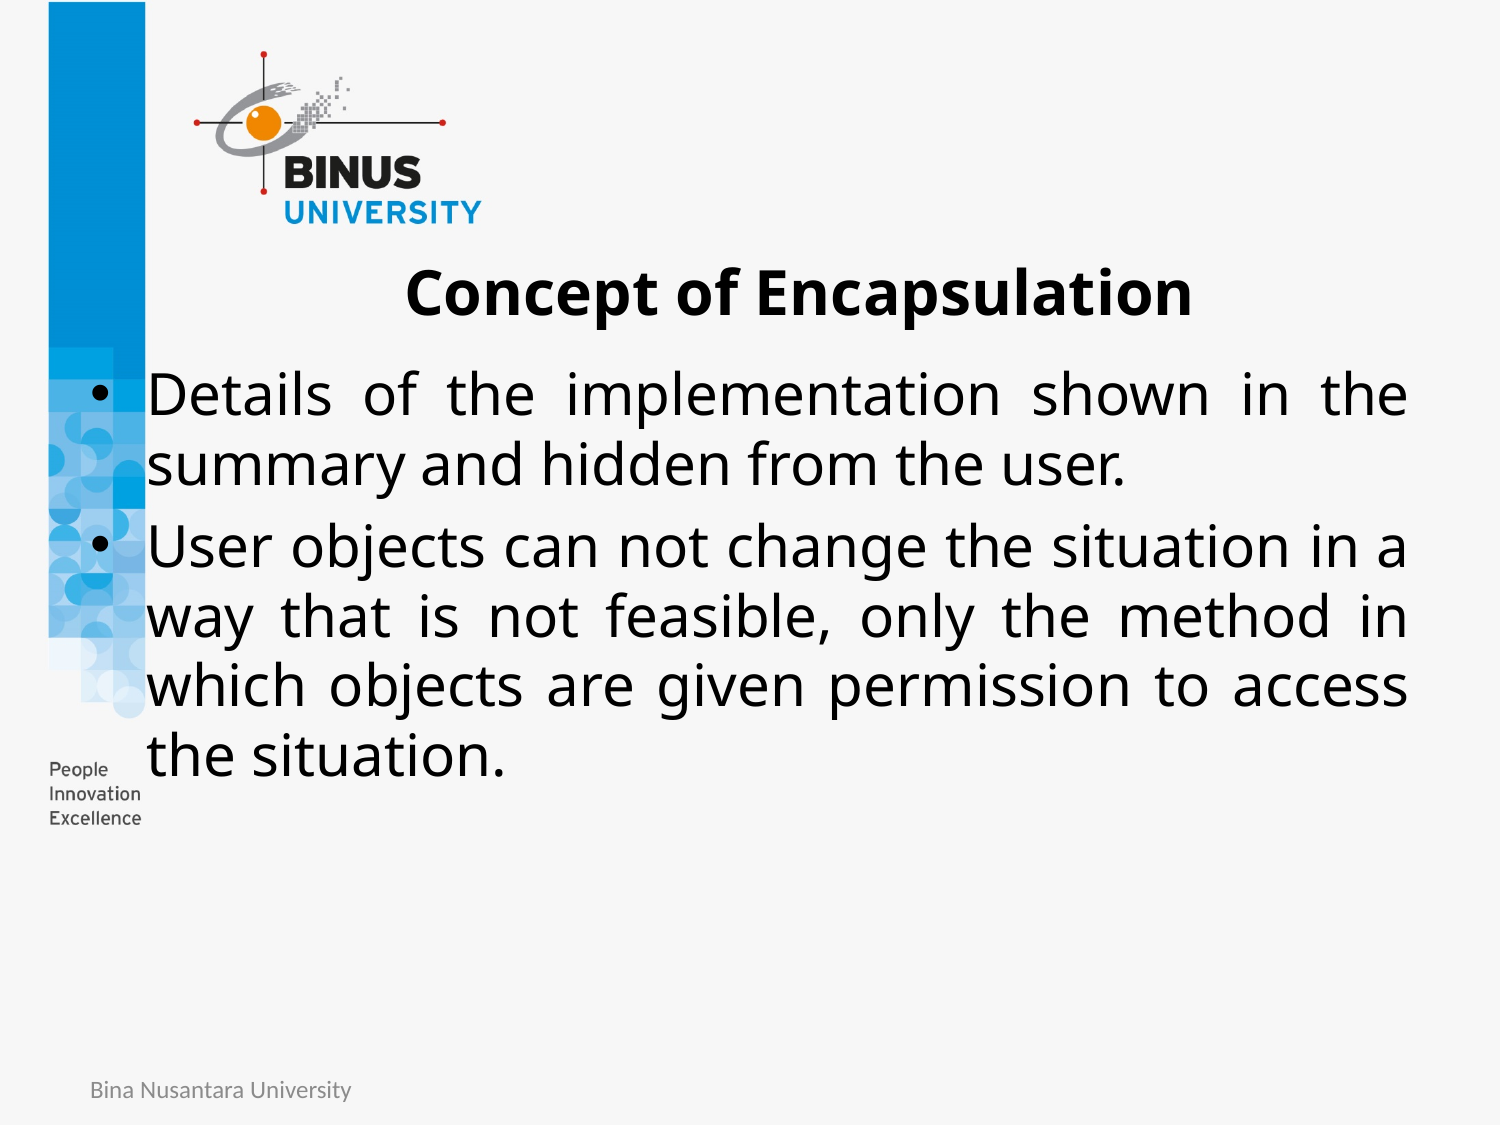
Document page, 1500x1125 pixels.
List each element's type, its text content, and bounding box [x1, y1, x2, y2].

list Details of the implementation shown in the summary and hidden from the user. User objects can not change the situation in a way that is not feasible, only the method in which objects are given permission to access the situation. [75, 350, 1425, 799]
picture [0, 0, 1500, 845]
slide_number Bina Nusantara University [75, 1058, 425, 1119]
title Concept of Encapsulation [125, 231, 1475, 350]
